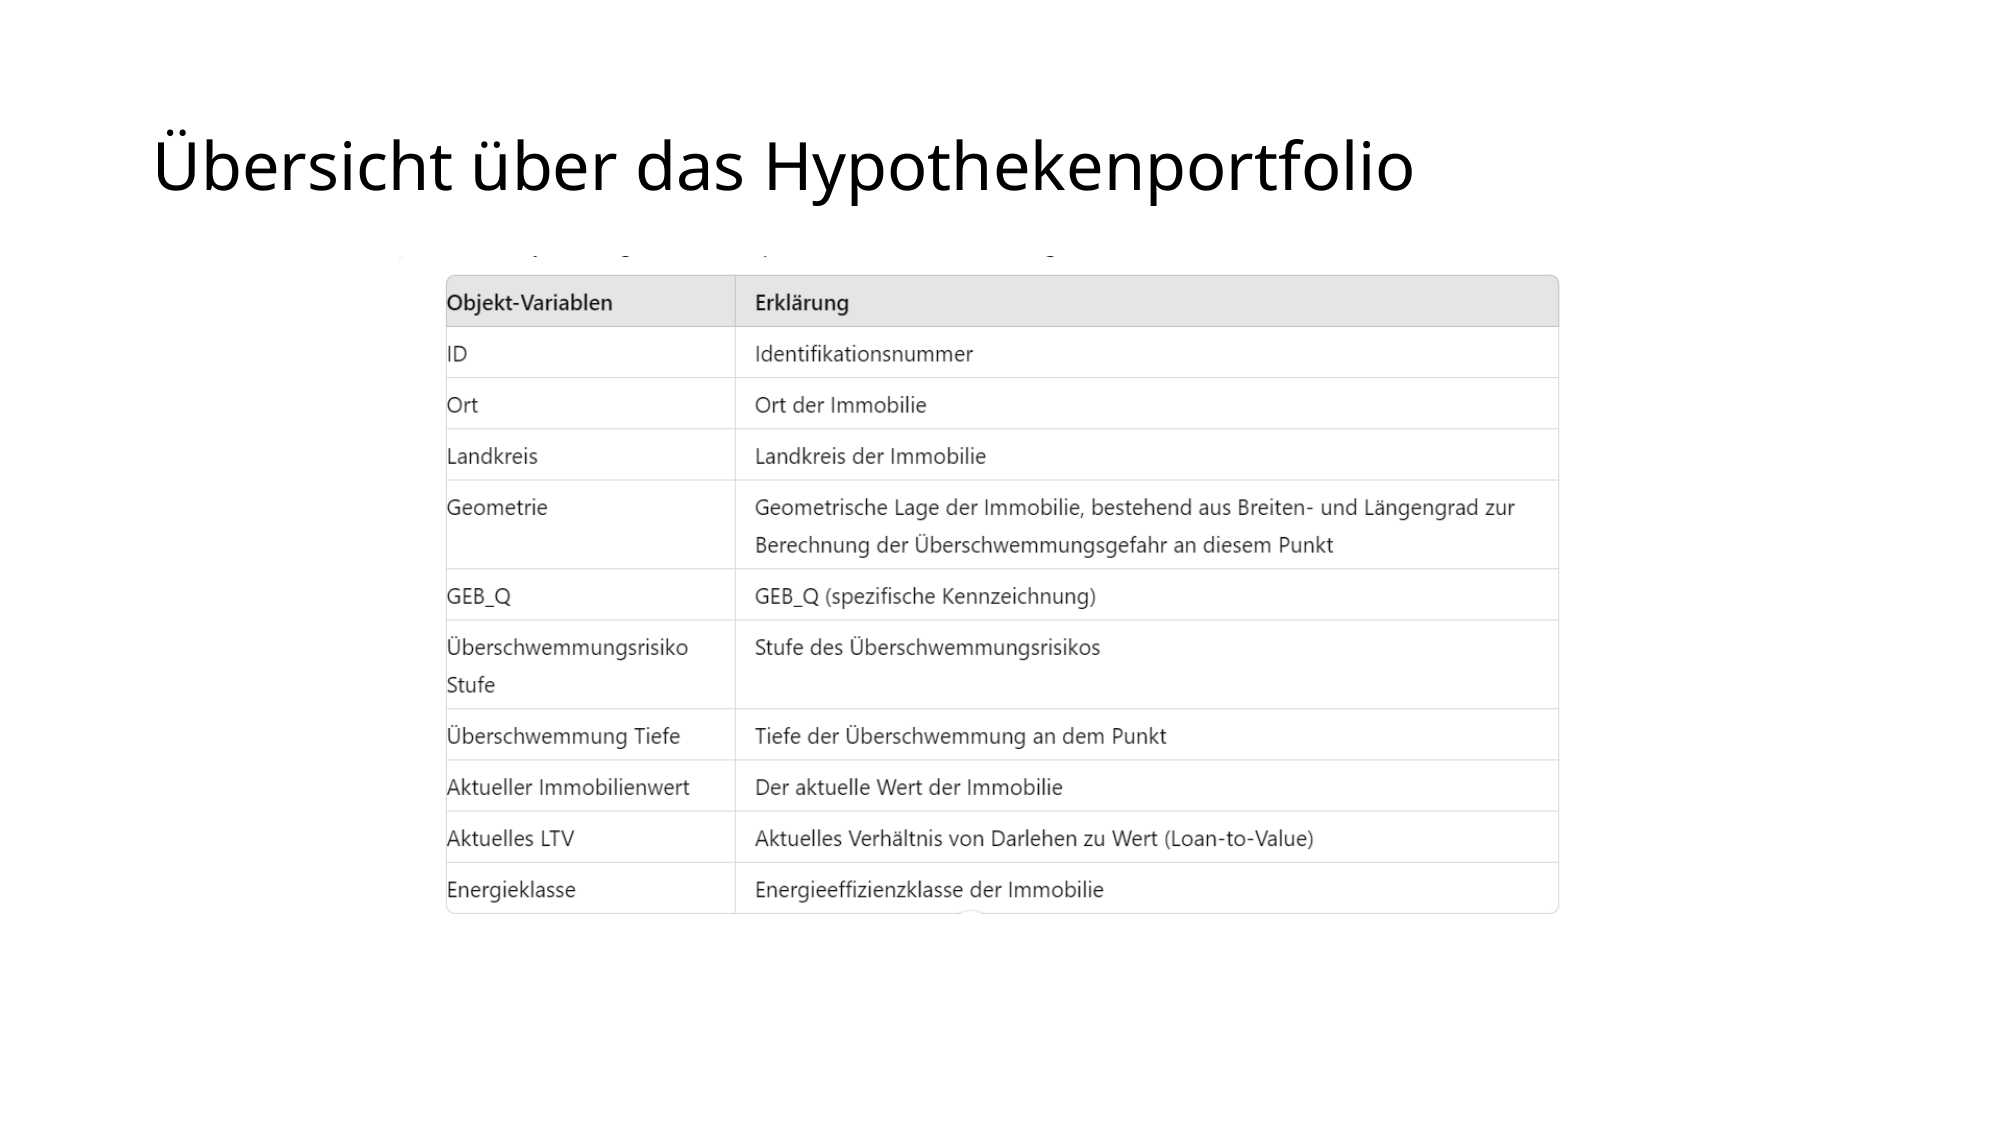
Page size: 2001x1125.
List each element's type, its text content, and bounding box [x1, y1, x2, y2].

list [398, 256, 1602, 914]
title Übersicht über das Hypothekenportfolio [137, 59, 1863, 278]
